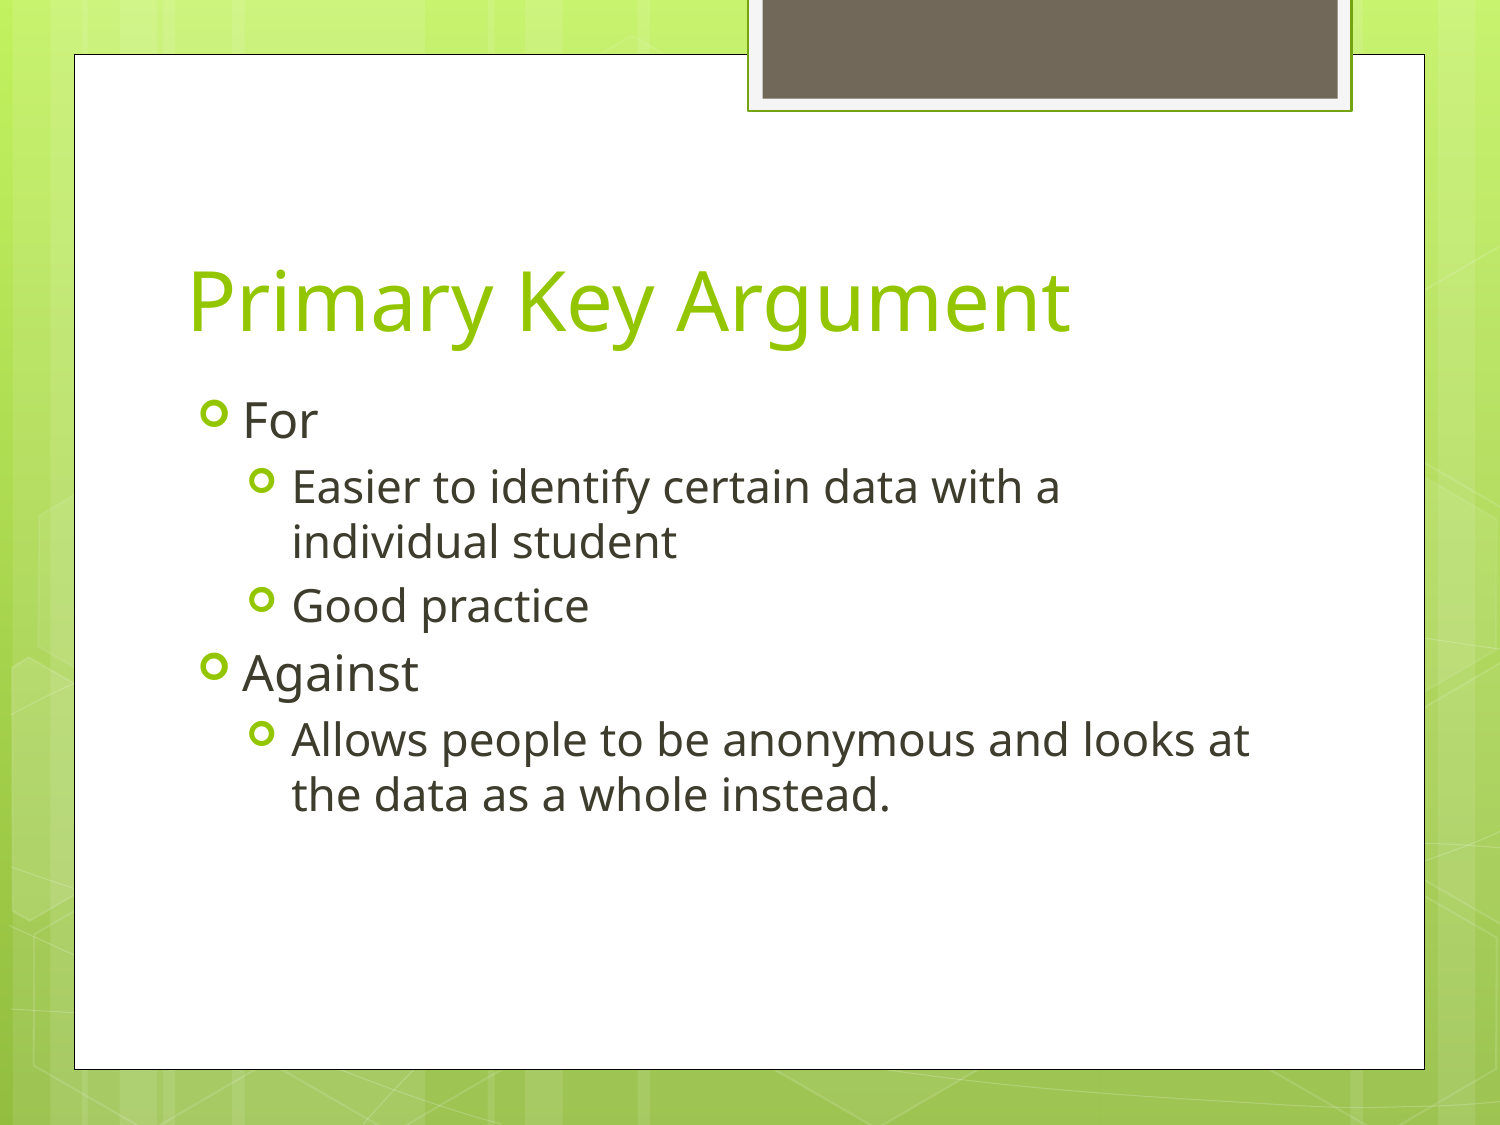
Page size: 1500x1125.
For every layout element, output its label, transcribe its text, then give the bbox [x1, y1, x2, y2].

title Primary Key Argument [171, 168, 1324, 357]
list For Easier to identify certain data with a individual student Good practice Against Allows people to be anonymous and looks at the data as a whole instead. [171, 381, 1283, 957]
